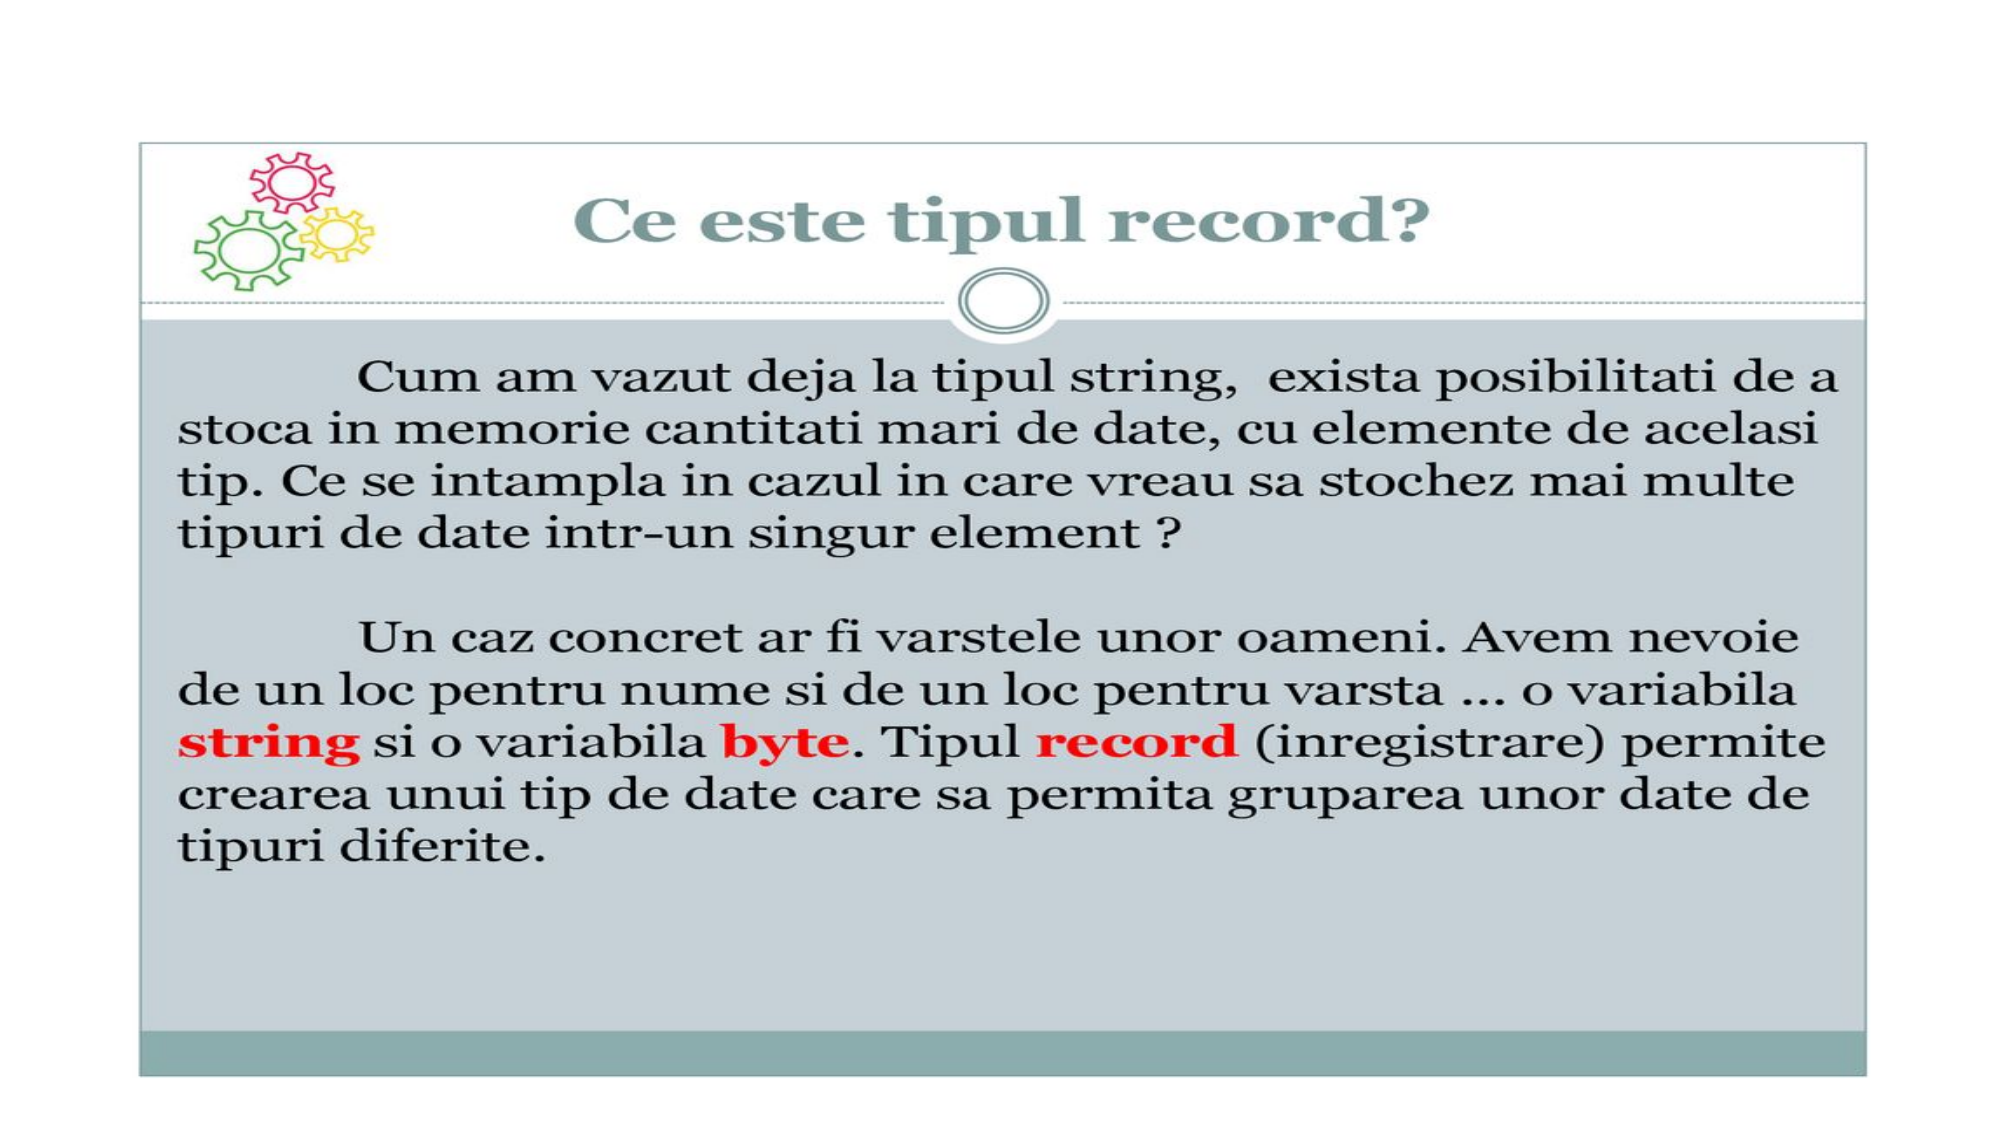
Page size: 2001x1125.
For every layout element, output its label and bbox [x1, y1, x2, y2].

list [110, 121, 1897, 1098]
